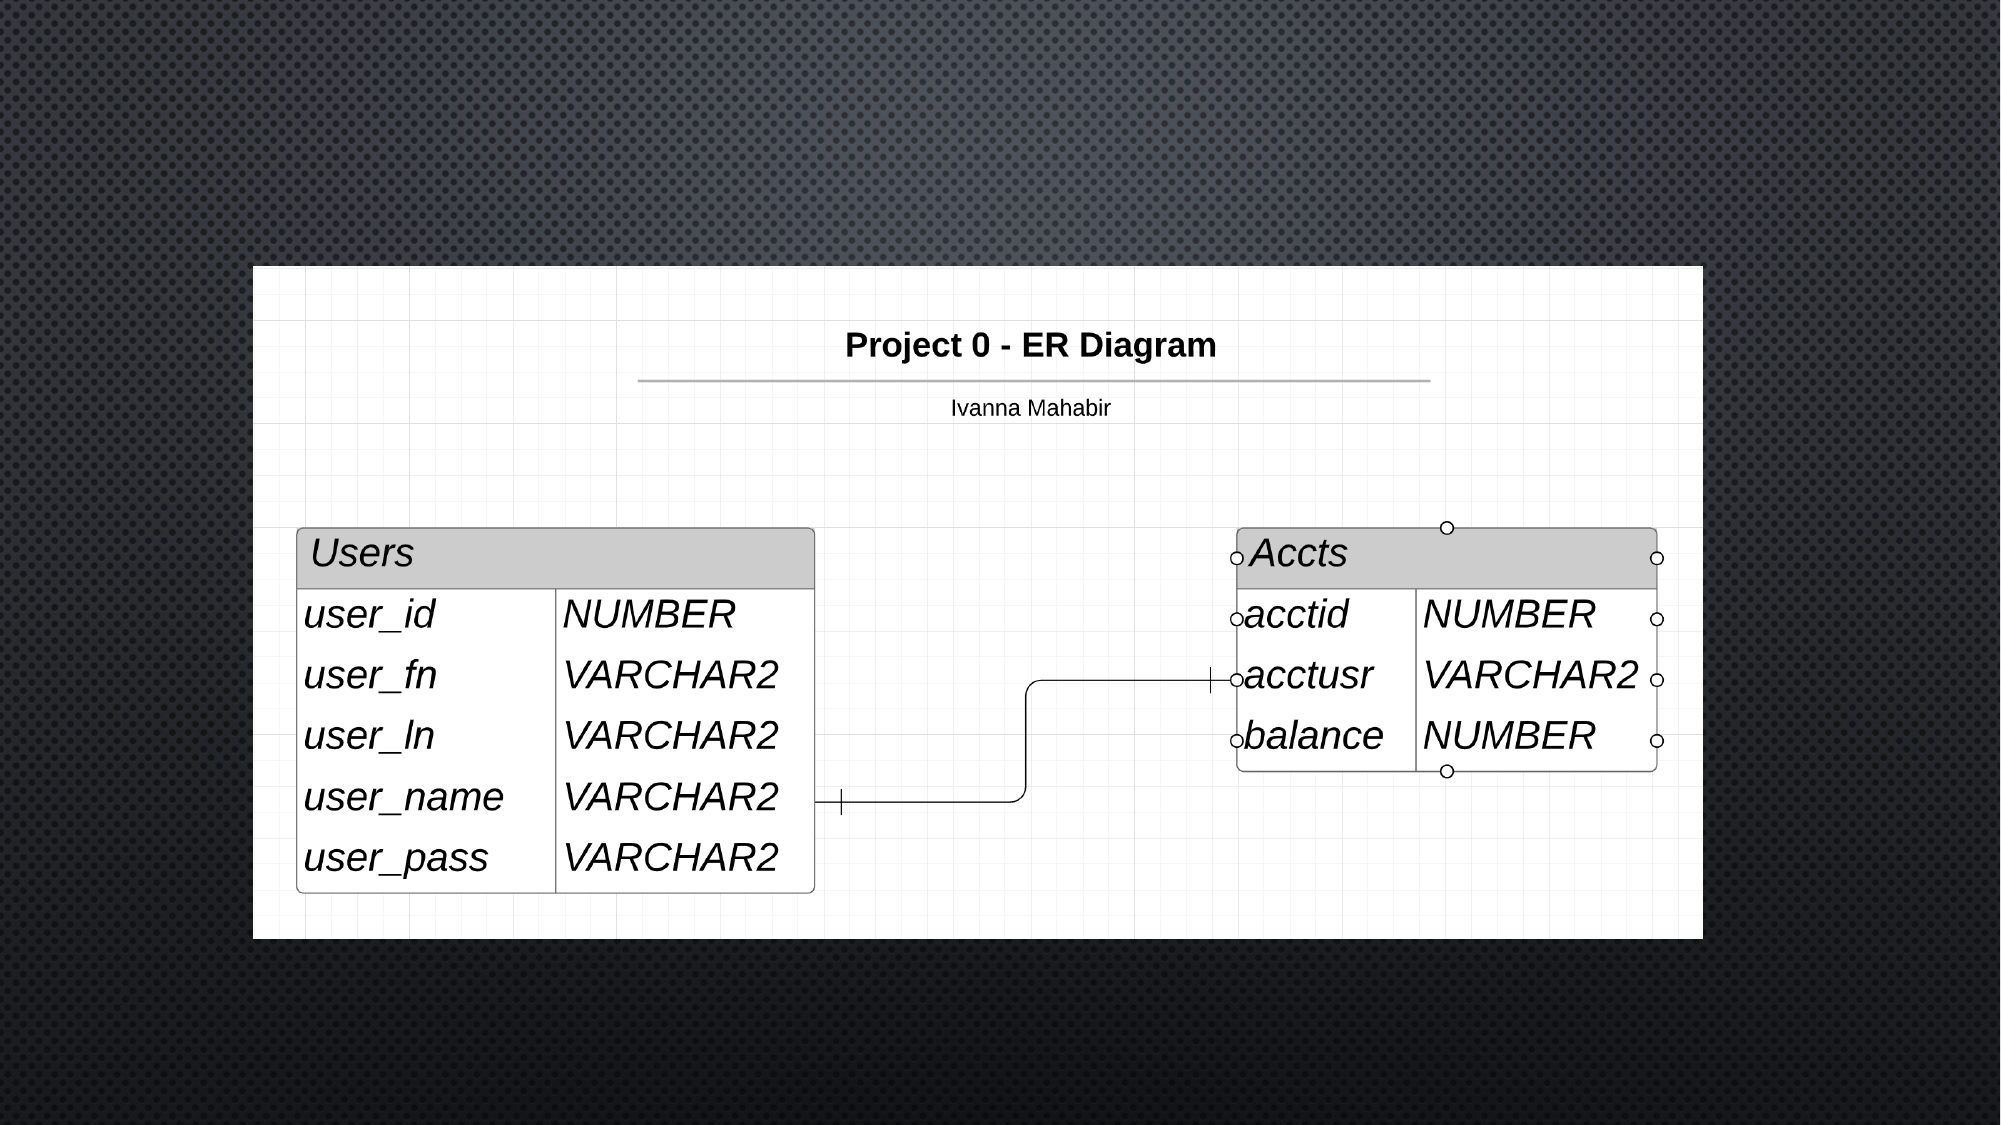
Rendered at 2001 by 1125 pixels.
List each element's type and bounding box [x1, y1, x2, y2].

list [253, 265, 1704, 939]
